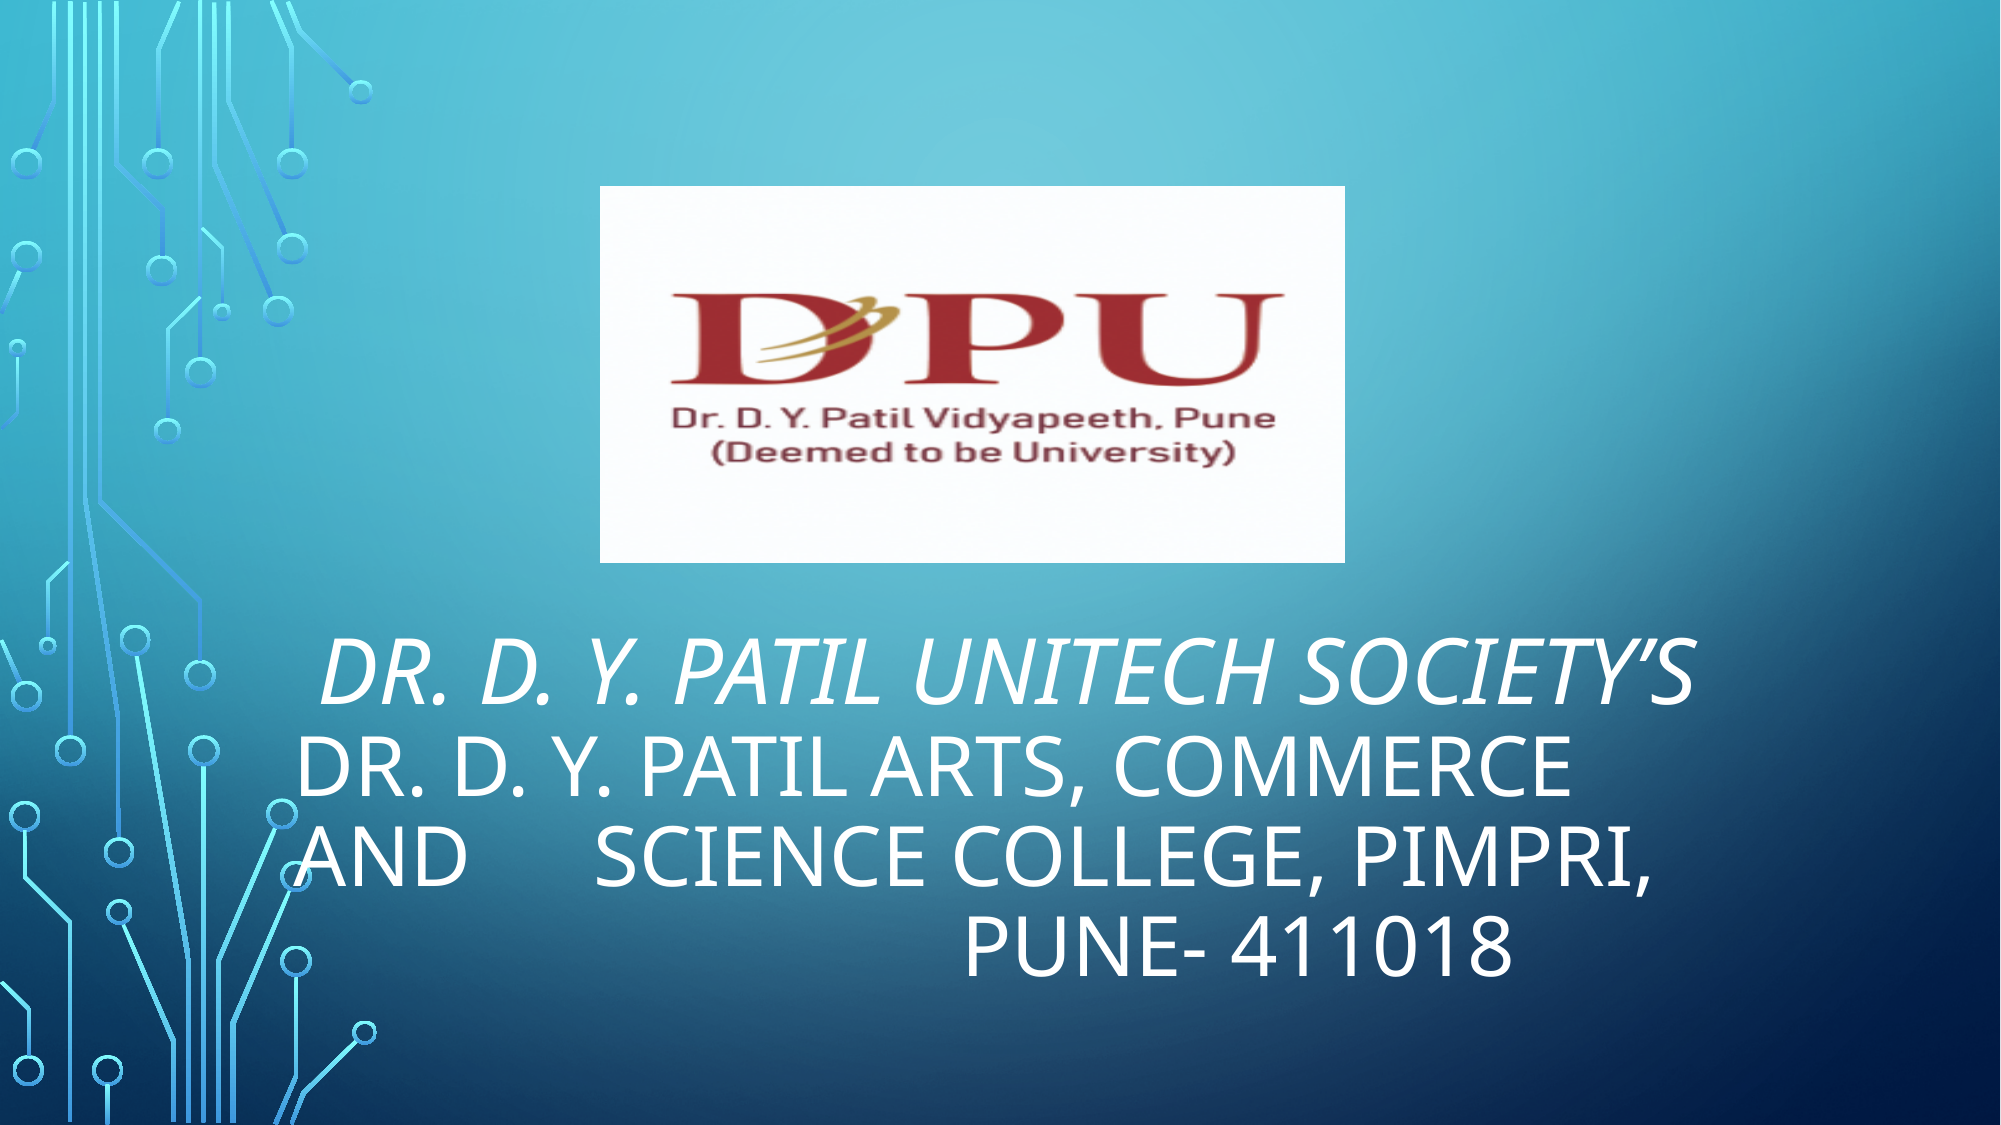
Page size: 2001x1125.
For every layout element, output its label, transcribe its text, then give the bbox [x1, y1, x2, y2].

picture [599, 186, 1346, 563]
title Dr. D. Y. Patil Unitech Society’s Dr. D. Y. Patil Arts, Commerce and Science College, Pimpri, Pune- 411018 [278, 51, 1722, 1002]
